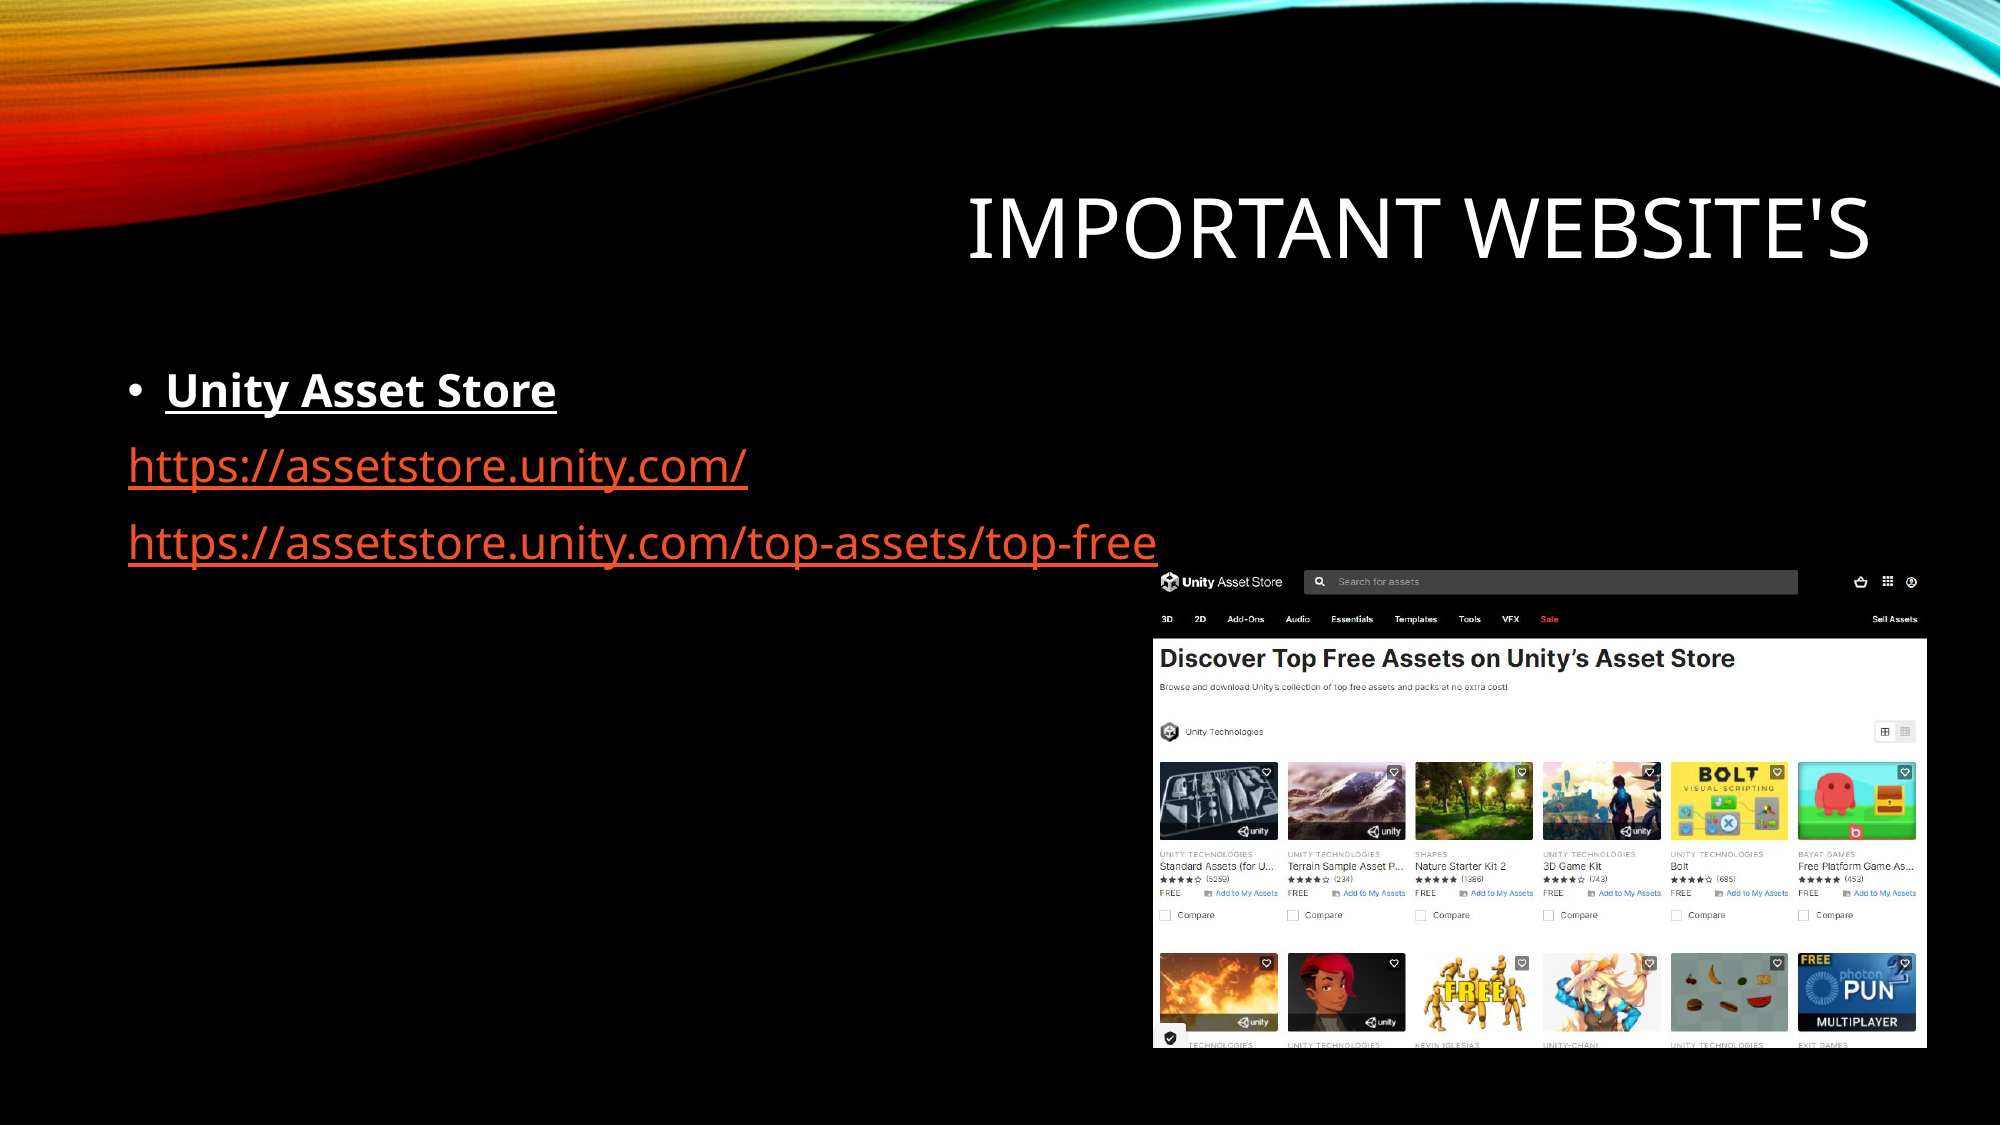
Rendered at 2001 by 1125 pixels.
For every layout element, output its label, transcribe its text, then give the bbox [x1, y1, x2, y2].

list Unity Asset Store https://assetstore.unity.com/ https://assetstore.unity.com/top-assets/top-free [112, 360, 1888, 1021]
title Important Website's [474, 125, 1888, 338]
picture [0, 0, 2000, 237]
picture [1152, 568, 1928, 1048]
